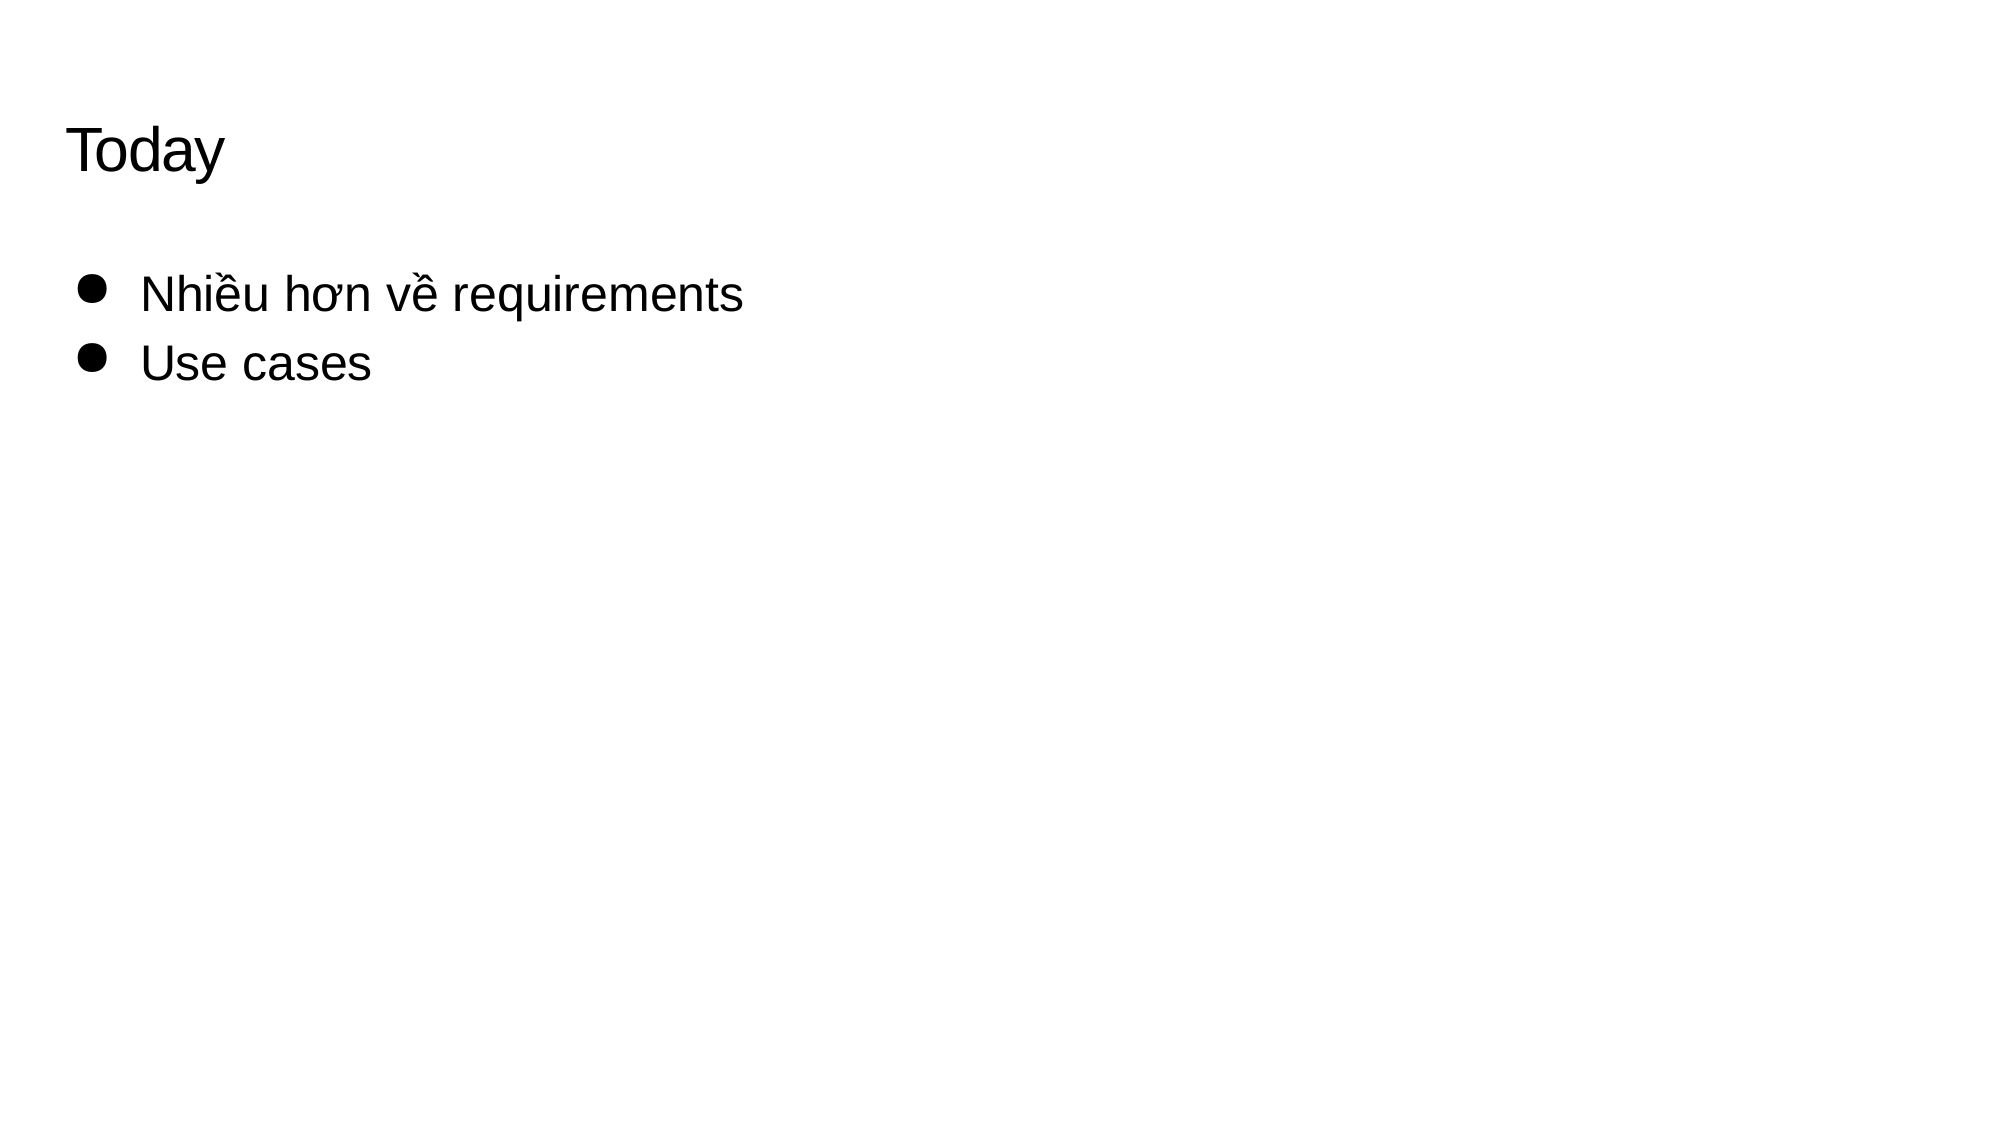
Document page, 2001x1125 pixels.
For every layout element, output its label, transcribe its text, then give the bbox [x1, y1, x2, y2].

text_box Nhiều hơn về requirements Use cases [70, 251, 1663, 391]
title Today [63, 106, 235, 297]
